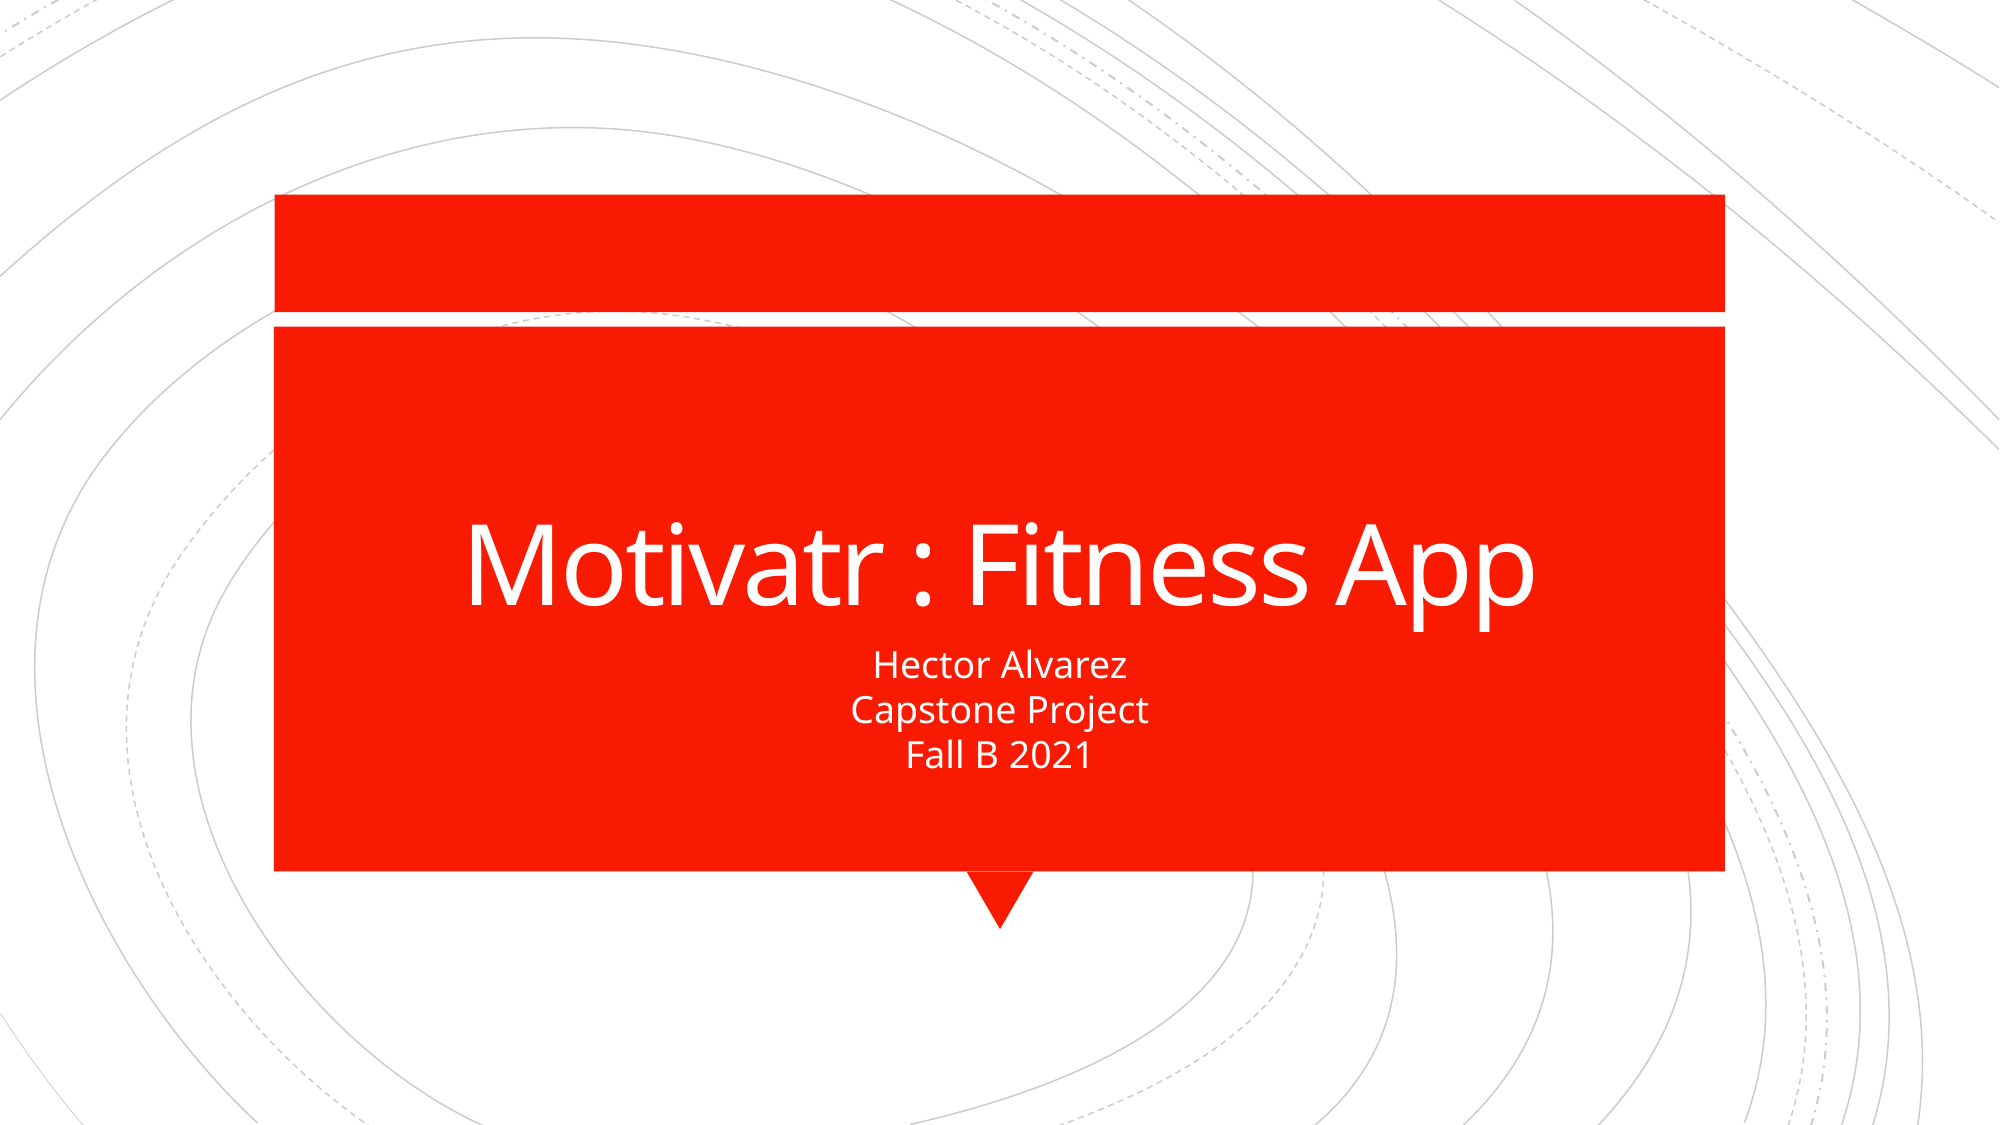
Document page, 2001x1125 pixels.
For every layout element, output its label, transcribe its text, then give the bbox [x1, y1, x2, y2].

subtitle Hector Alvarez Capstone Project Fall B 2021 [288, 640, 1712, 858]
title Motivatr : Fitness App [288, 340, 1713, 628]
